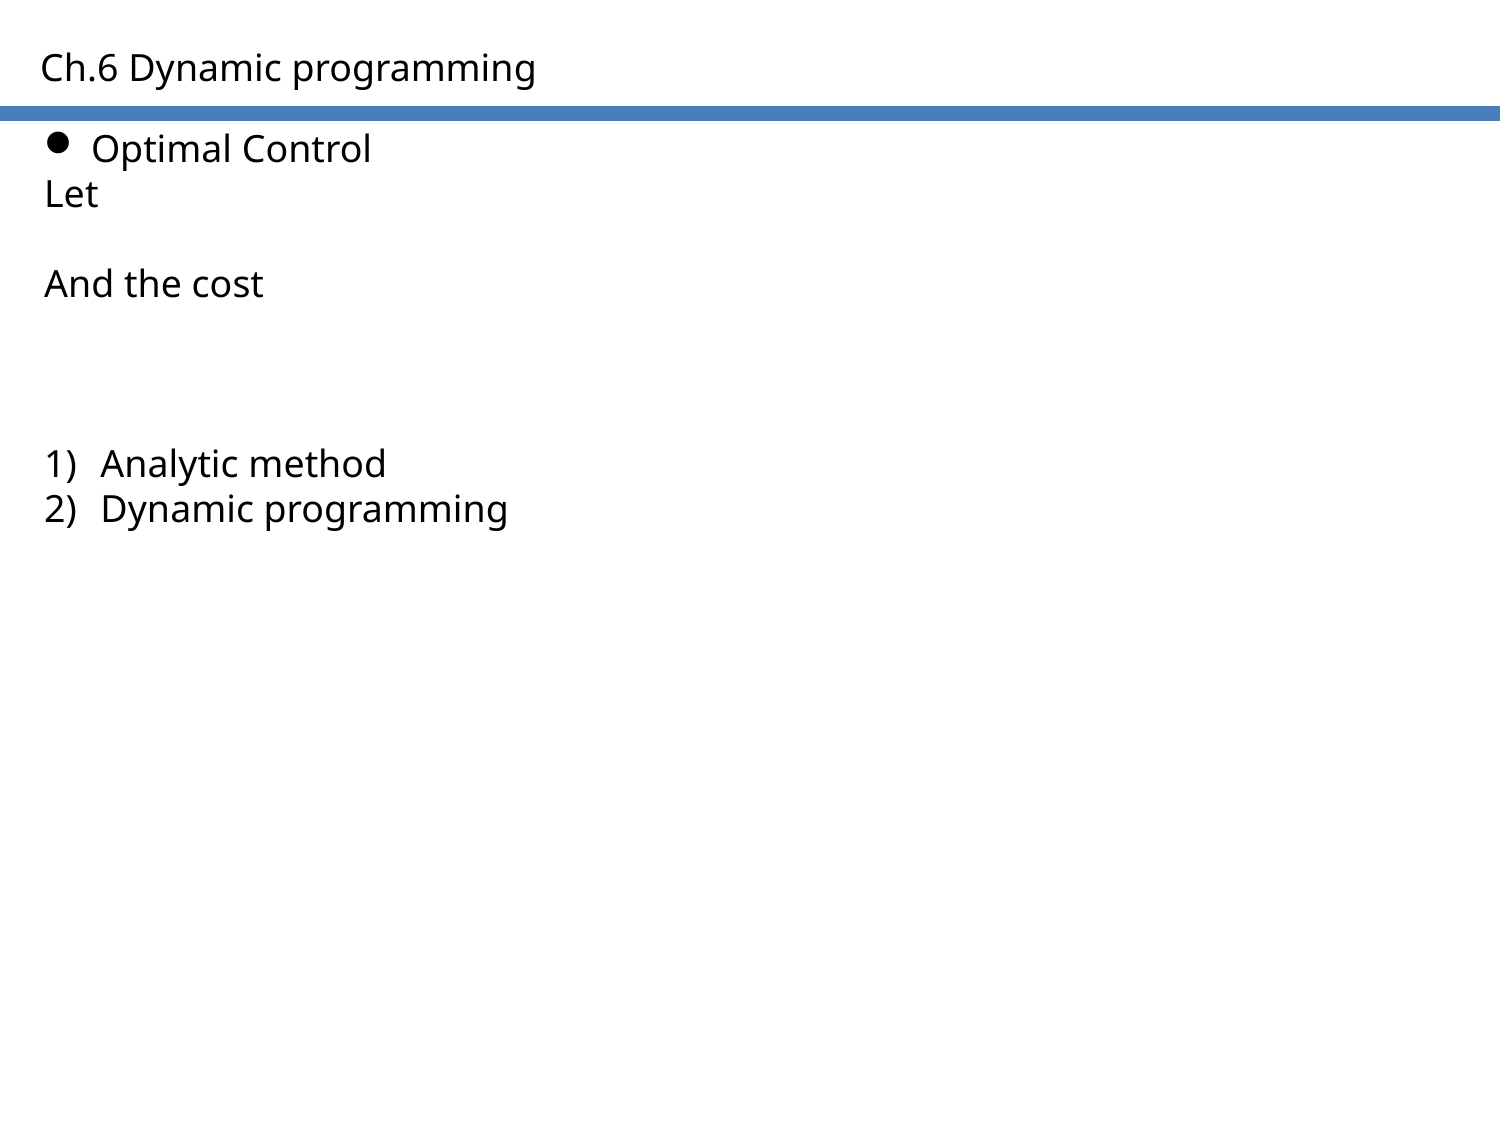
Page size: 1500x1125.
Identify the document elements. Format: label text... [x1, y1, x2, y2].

text_box Ch.6 Dynamic programming [25, 36, 562, 97]
